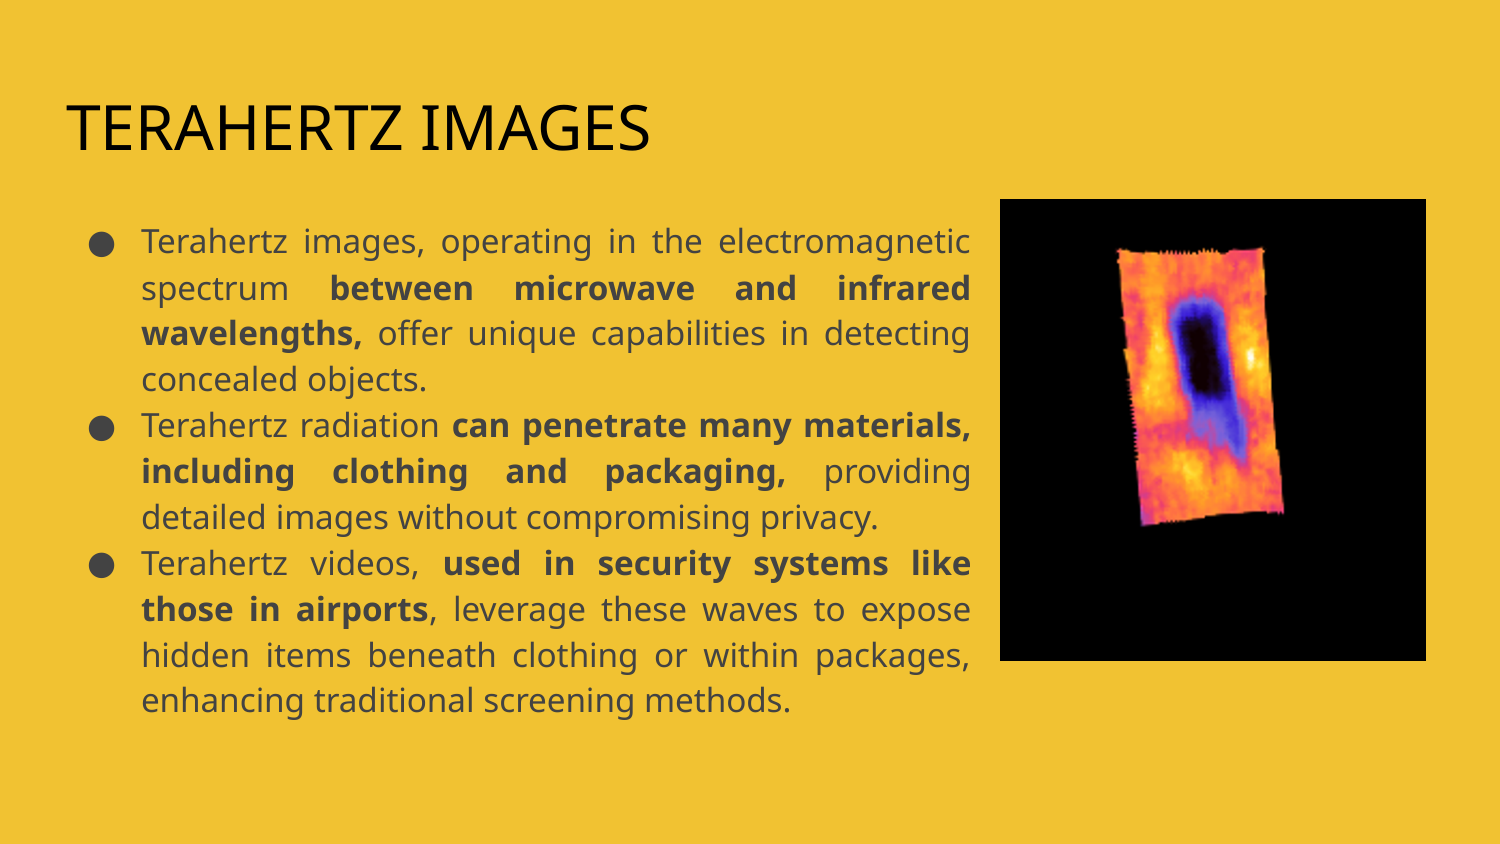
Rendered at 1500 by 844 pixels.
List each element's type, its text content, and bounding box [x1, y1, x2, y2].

title TERAHERTZ IMAGES [51, 72, 1449, 167]
list Terahertz images, operating in the electromagnetic spectrum between microwave and infrared wavelengths, offer unique capabilities in detecting concealed objects. Terahertz radiation can penetrate many materials, including clothing and packaging, providing detailed images without compromising privacy. Terahertz videos, used in security systems like those in airports, leverage these waves to expose hidden items beneath clothing or within packages, enhancing traditional screening methods. [51, 199, 988, 733]
picture [1000, 199, 1426, 661]
